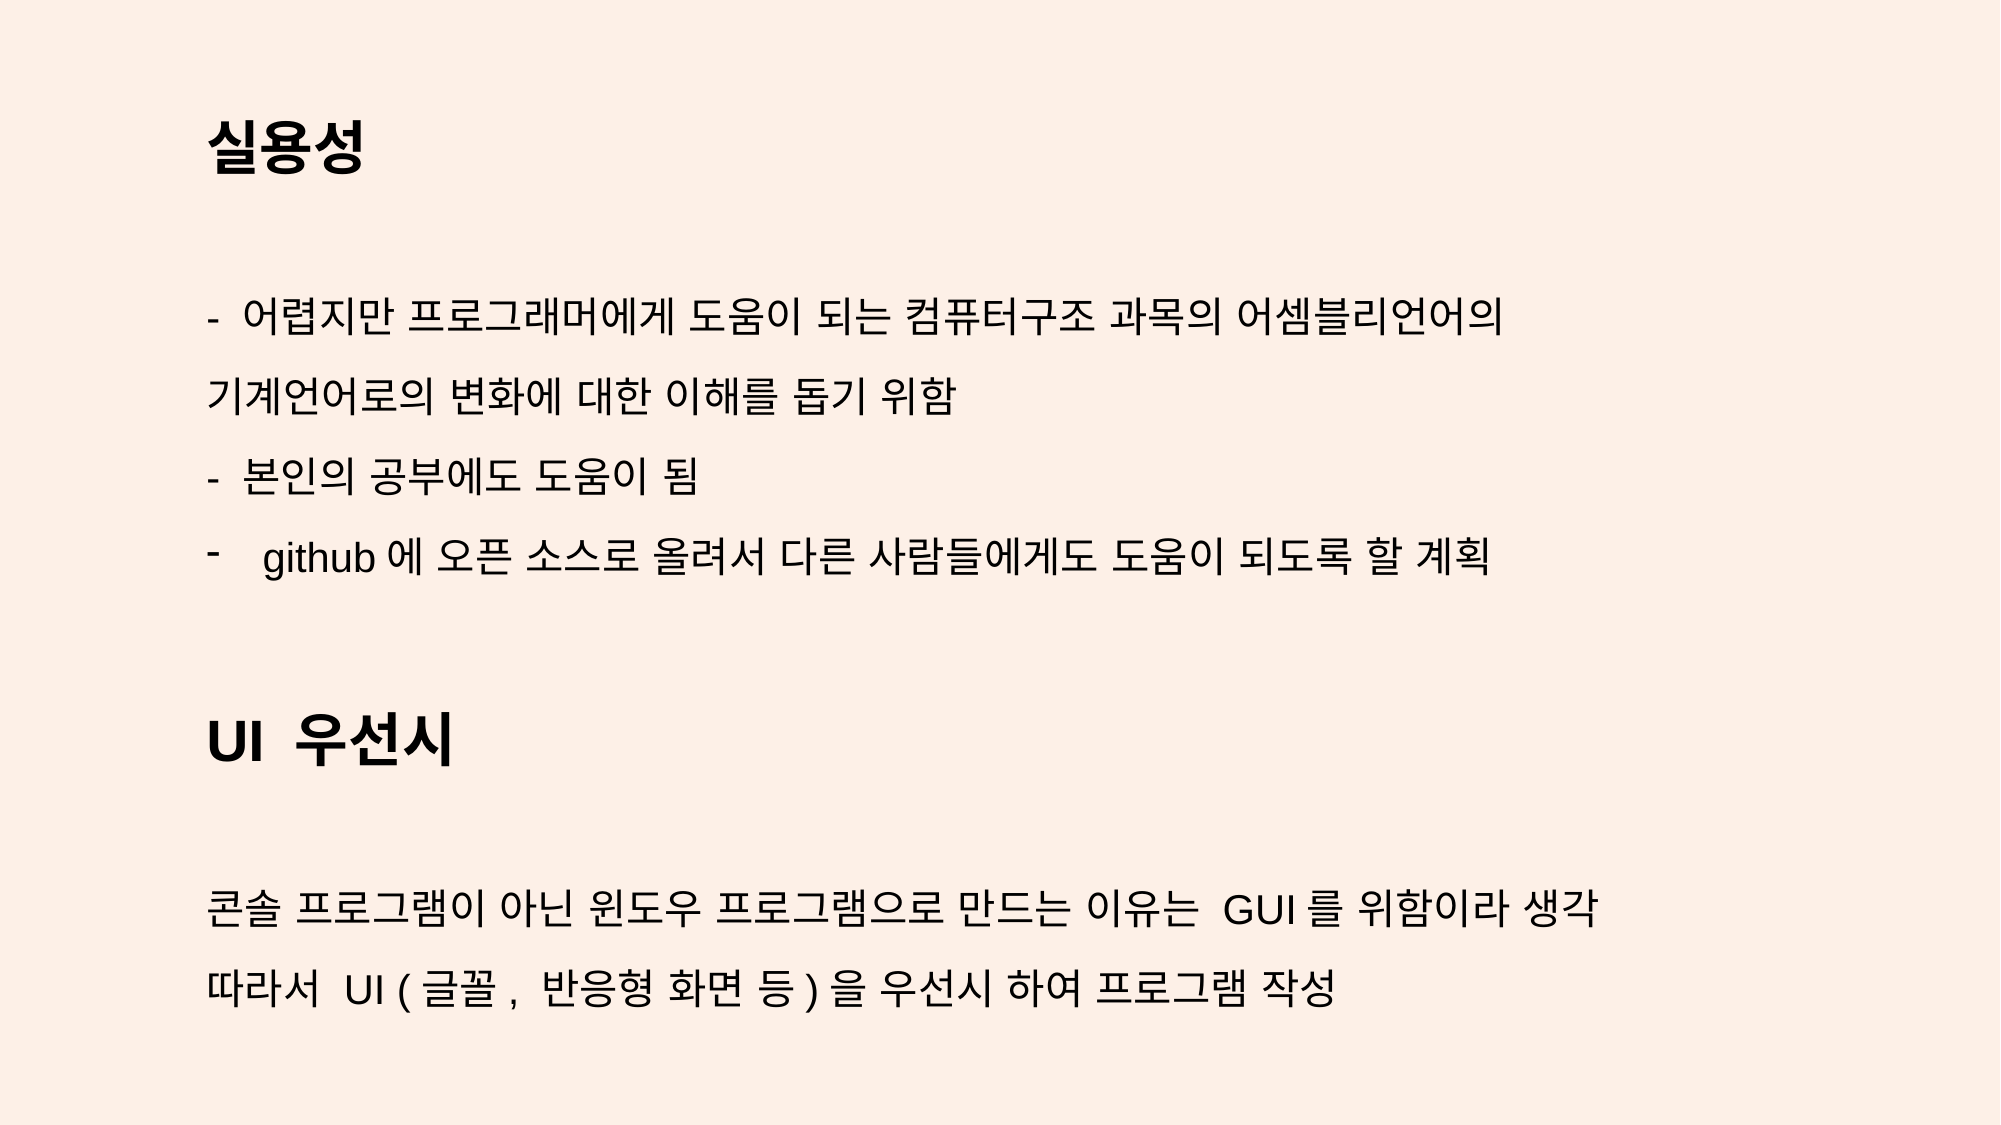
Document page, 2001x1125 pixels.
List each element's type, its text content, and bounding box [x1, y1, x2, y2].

text_box 실용성 - 어렵지만 프로그래머에게 도움이 되는 컴퓨터구조 과목의 어셈블리언어의 기계언어로의 변화에 대한 이해를 돕기 위함 - 본인의 공부에도 도움이 됨 github에 오픈 소스로 올려서 다른 사람들에게도 도움이 되도록 할 계획 UI 우선시 콘솔 프로그램이 아닌 윈도우 프로그램으로 만드는 이유는 GUI를 위함이라 생각 따라서 UI (글꼴, 반응형 화면 등)을 우선시 하여 프로그램 작성 [191, 61, 2000, 1021]
